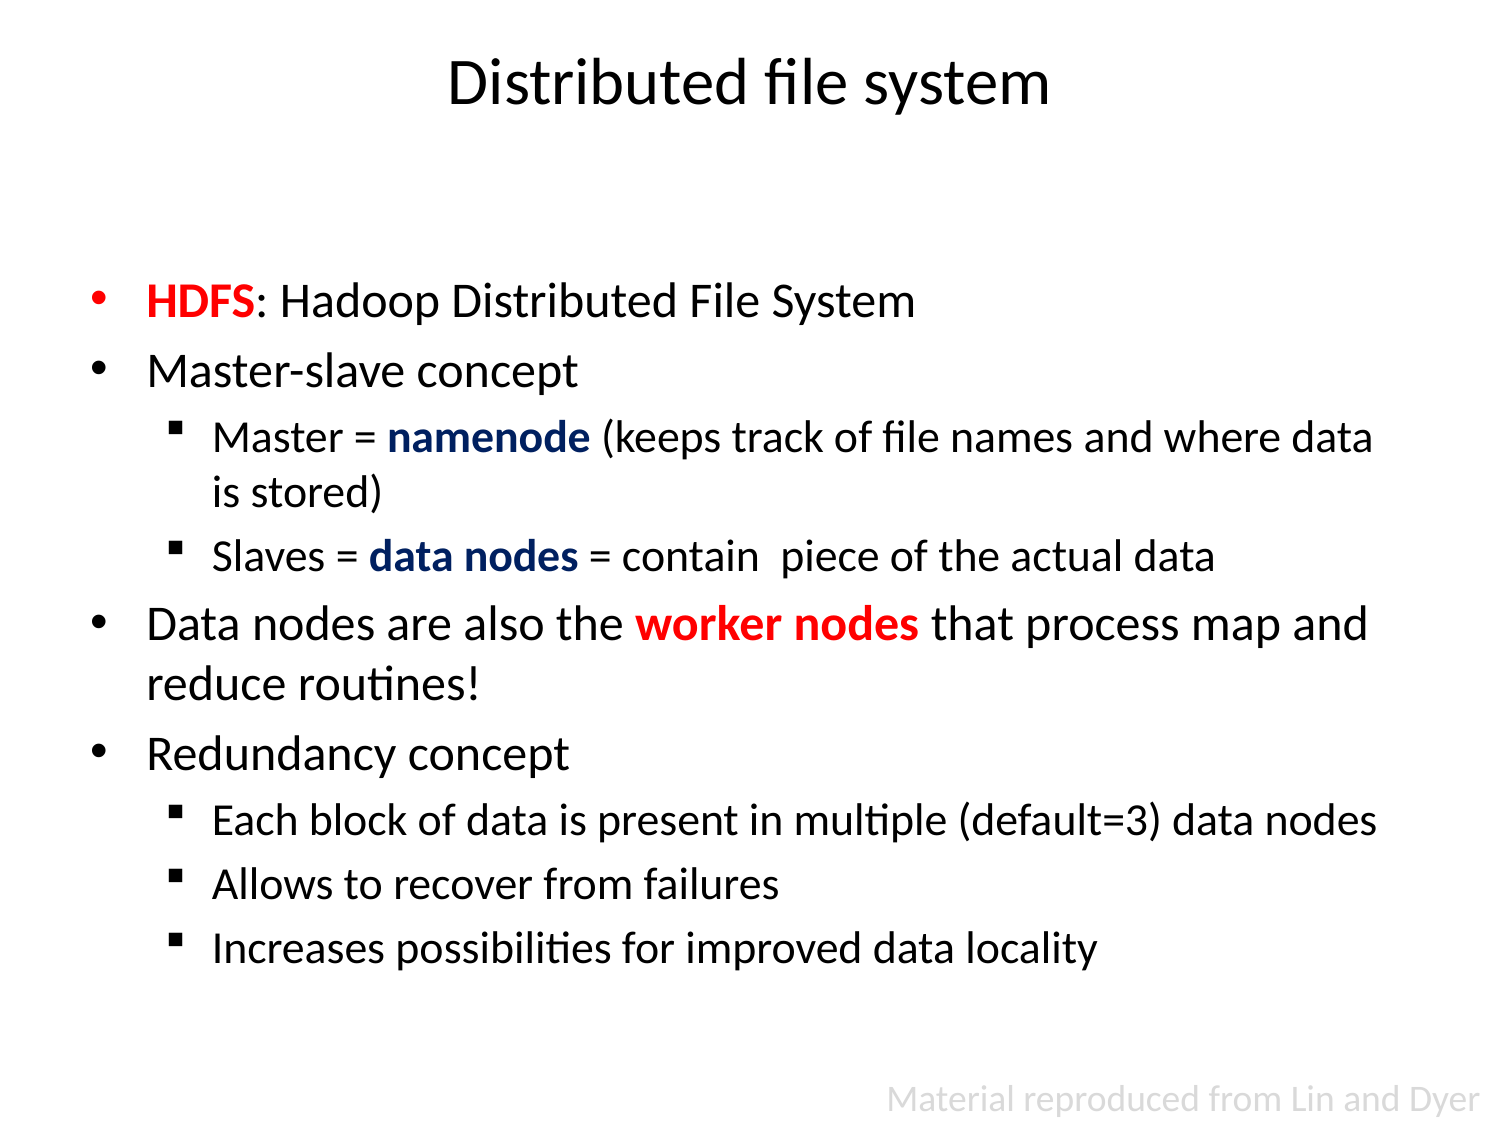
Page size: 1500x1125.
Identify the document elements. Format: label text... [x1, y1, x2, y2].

title Distributed file system [75, 24, 1425, 130]
text_box Material reproduced from Lin and Dyer [871, 1066, 1496, 1125]
list HDFS: Hadoop Distributed File System Master-slave concept Master = namenode (keeps track of file names and where data is stored) Slaves = data nodes = contain piece of the actual data Data nodes are also the worker nodes that process map and reduce routines! Redundancy concept Each block of data is present in multiple (default=3) data nodes Allows to recover from failures Increases possibilities for improved data locality [75, 260, 1425, 1003]
